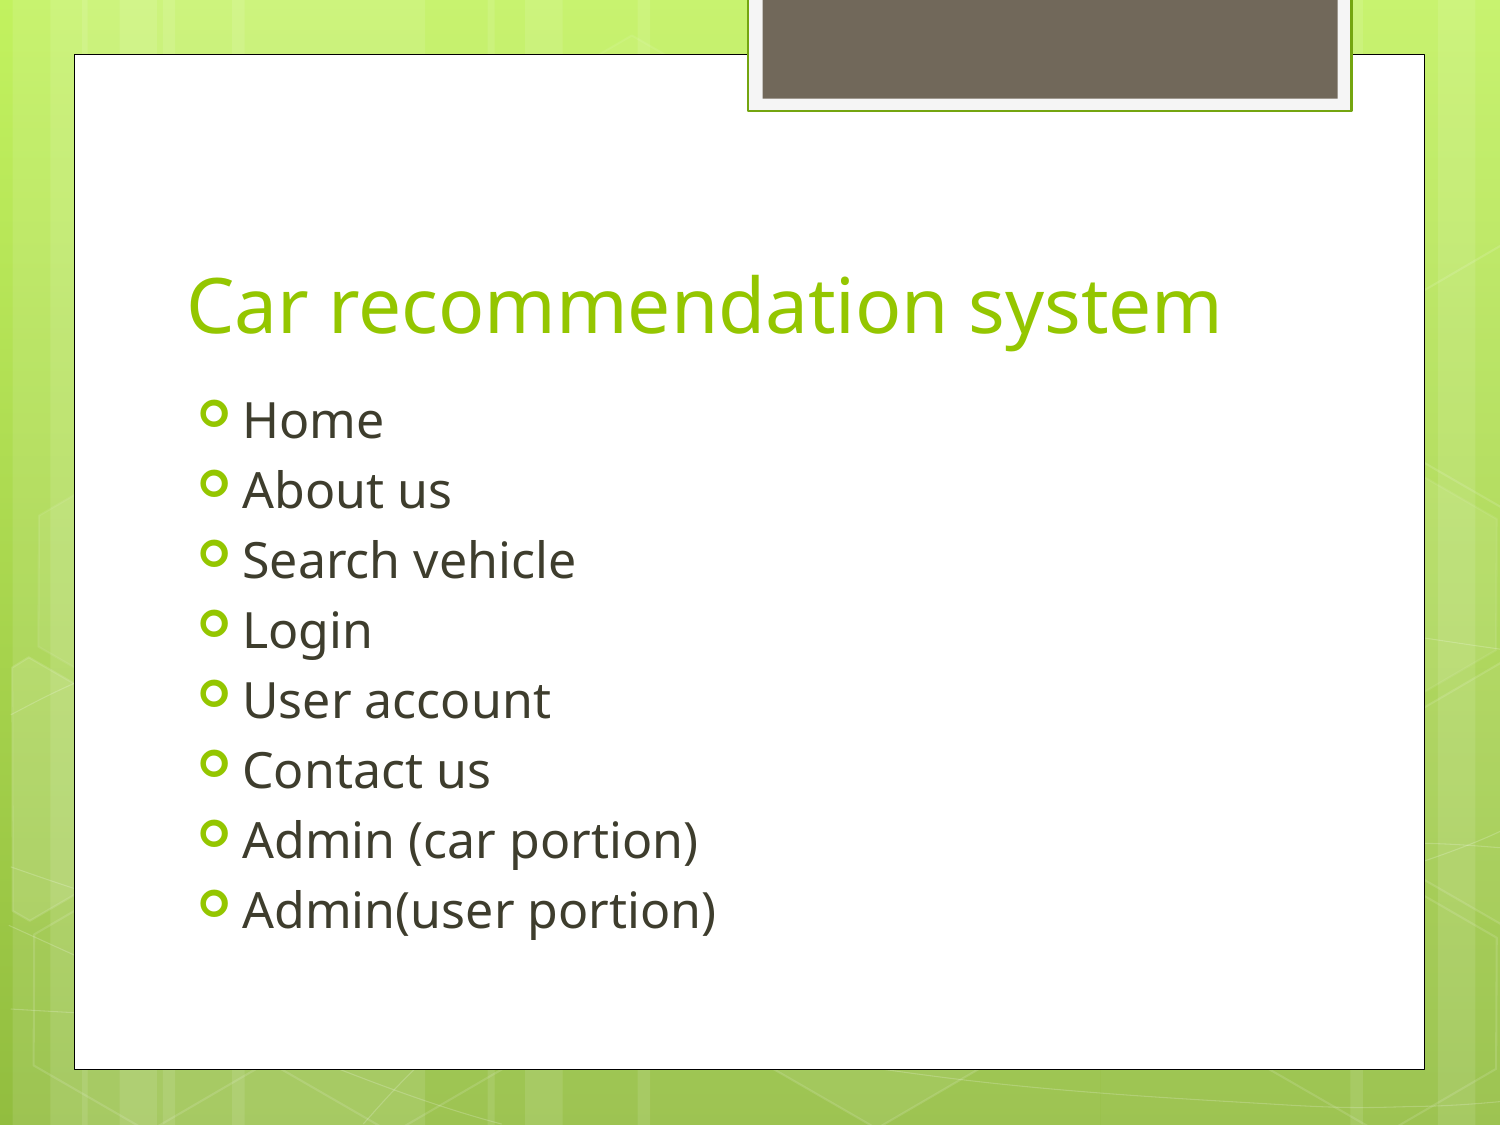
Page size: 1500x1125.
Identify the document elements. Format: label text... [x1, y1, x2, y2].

list Home About us Search vehicle Login User account Contact us Admin (car portion) Admin(user portion) [171, 381, 1283, 957]
title Car recommendation system [171, 168, 1324, 357]
